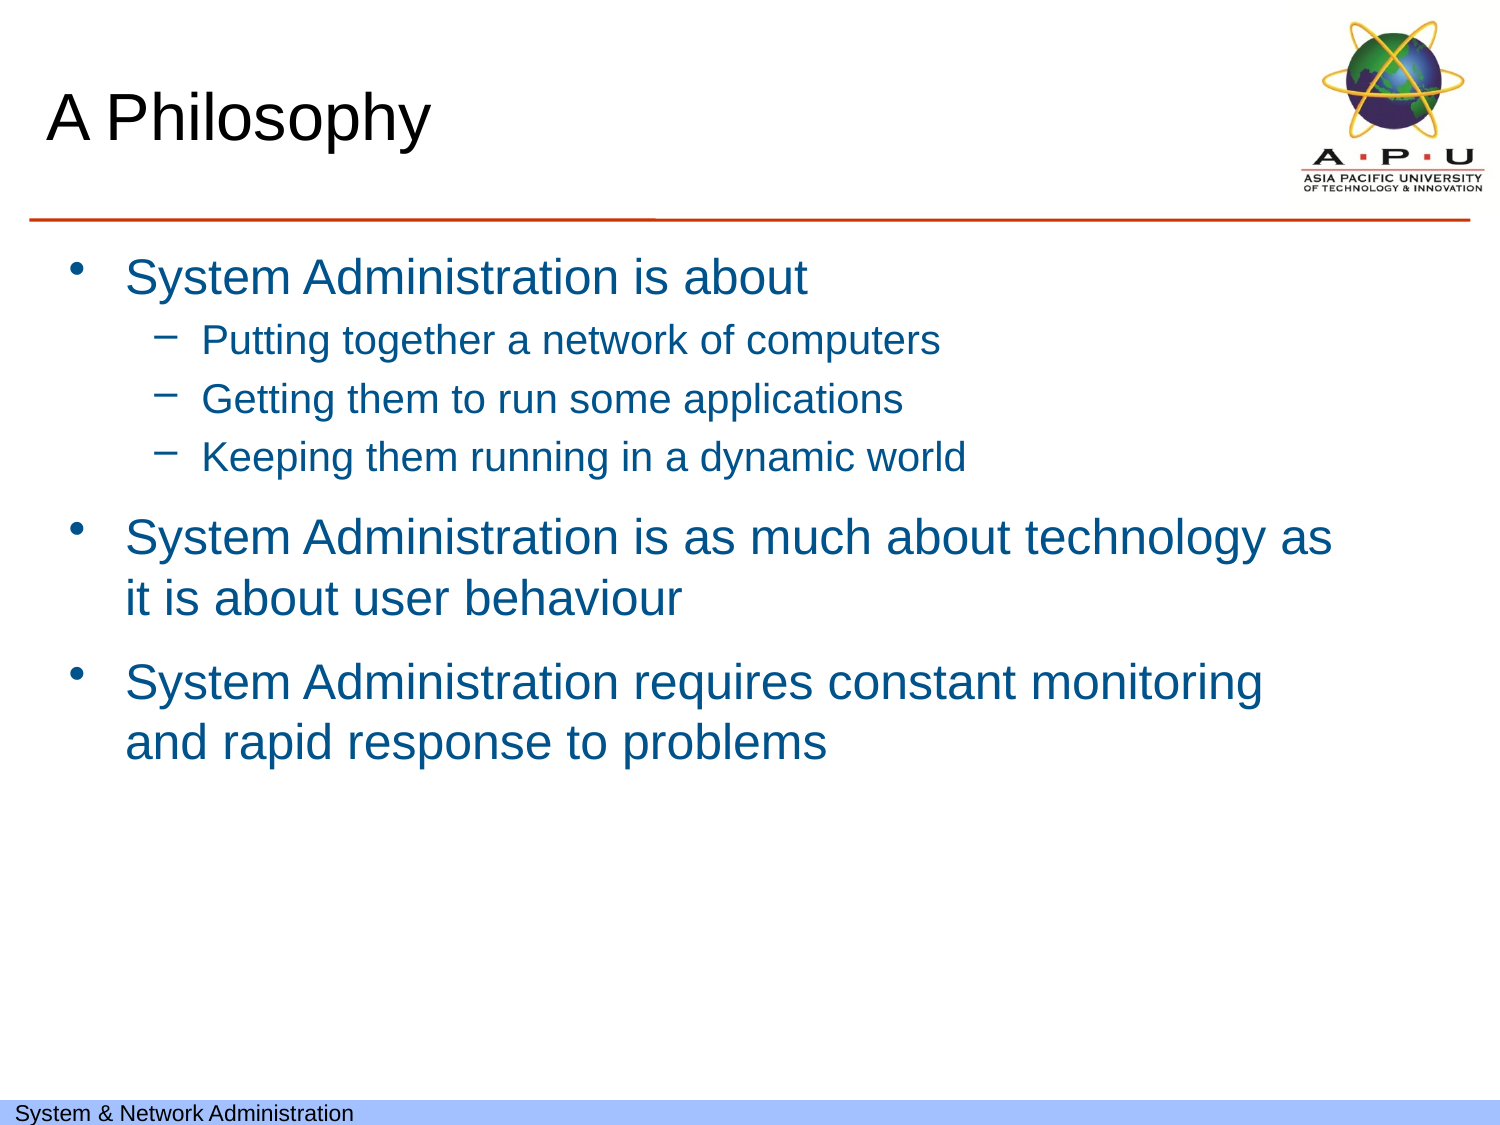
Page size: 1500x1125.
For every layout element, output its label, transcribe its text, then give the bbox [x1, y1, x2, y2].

list System Administration is about Putting together a network of computers Getting them to run some applications Keeping them running in a dynamic world System Administration is as much about technology as it is about user behaviour System Administration requires constant monitoring and rapid response to problems [37, 237, 1350, 988]
title A Philosophy [31, 29, 1111, 198]
picture [1287, 0, 1500, 213]
